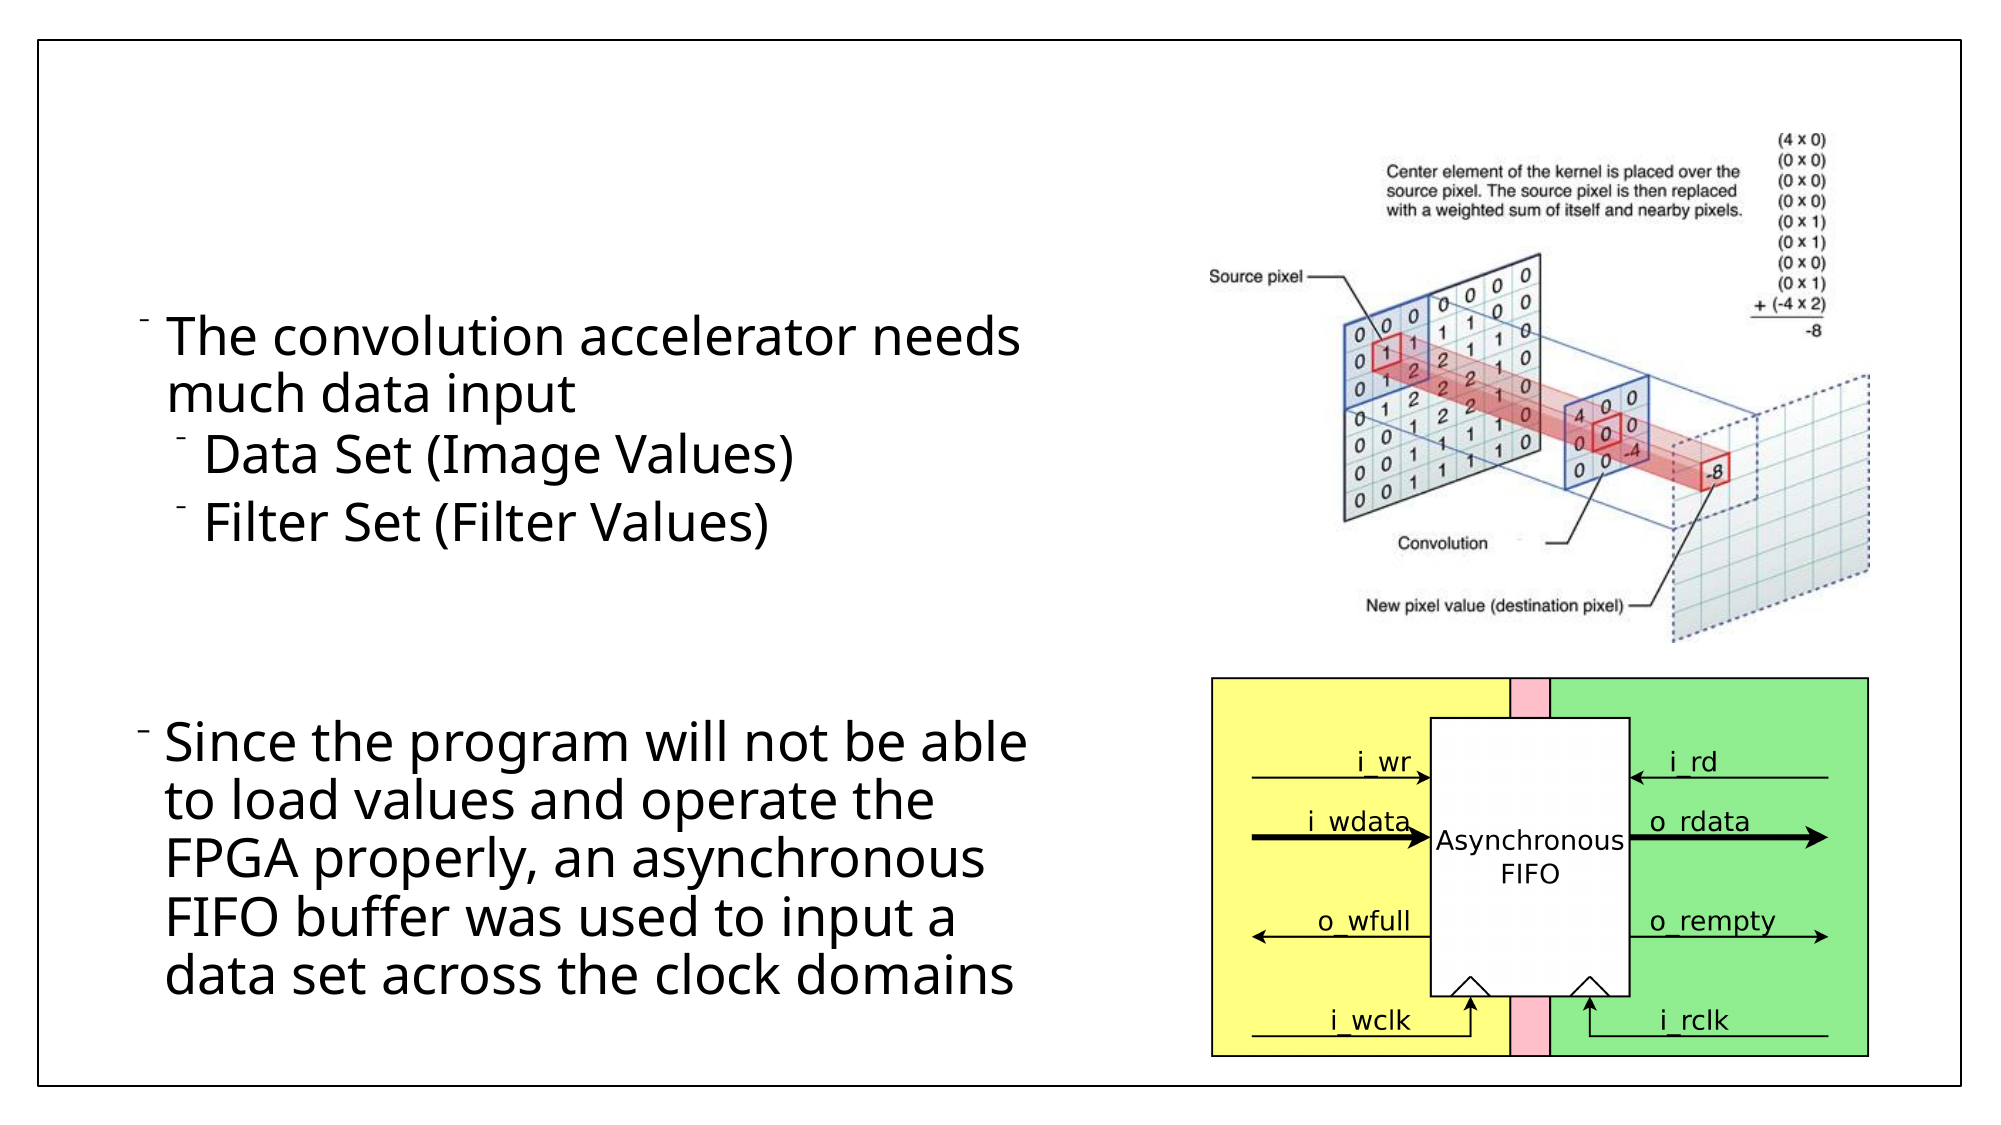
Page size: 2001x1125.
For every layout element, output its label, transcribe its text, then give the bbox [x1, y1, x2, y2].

text_box Since the program will not be able to load values and operate the FPGA properly, an asynchronous FIFO buffer was used to input a data set across the clock domains [114, 706, 1047, 1028]
list The convolution accelerator needs much data input Data Set (Image Values) Filter Set (Filter Values) [114, 225, 1047, 563]
picture [1210, 676, 1870, 1059]
picture [1210, 133, 1870, 643]
text_box [162, 794, 1163, 1039]
